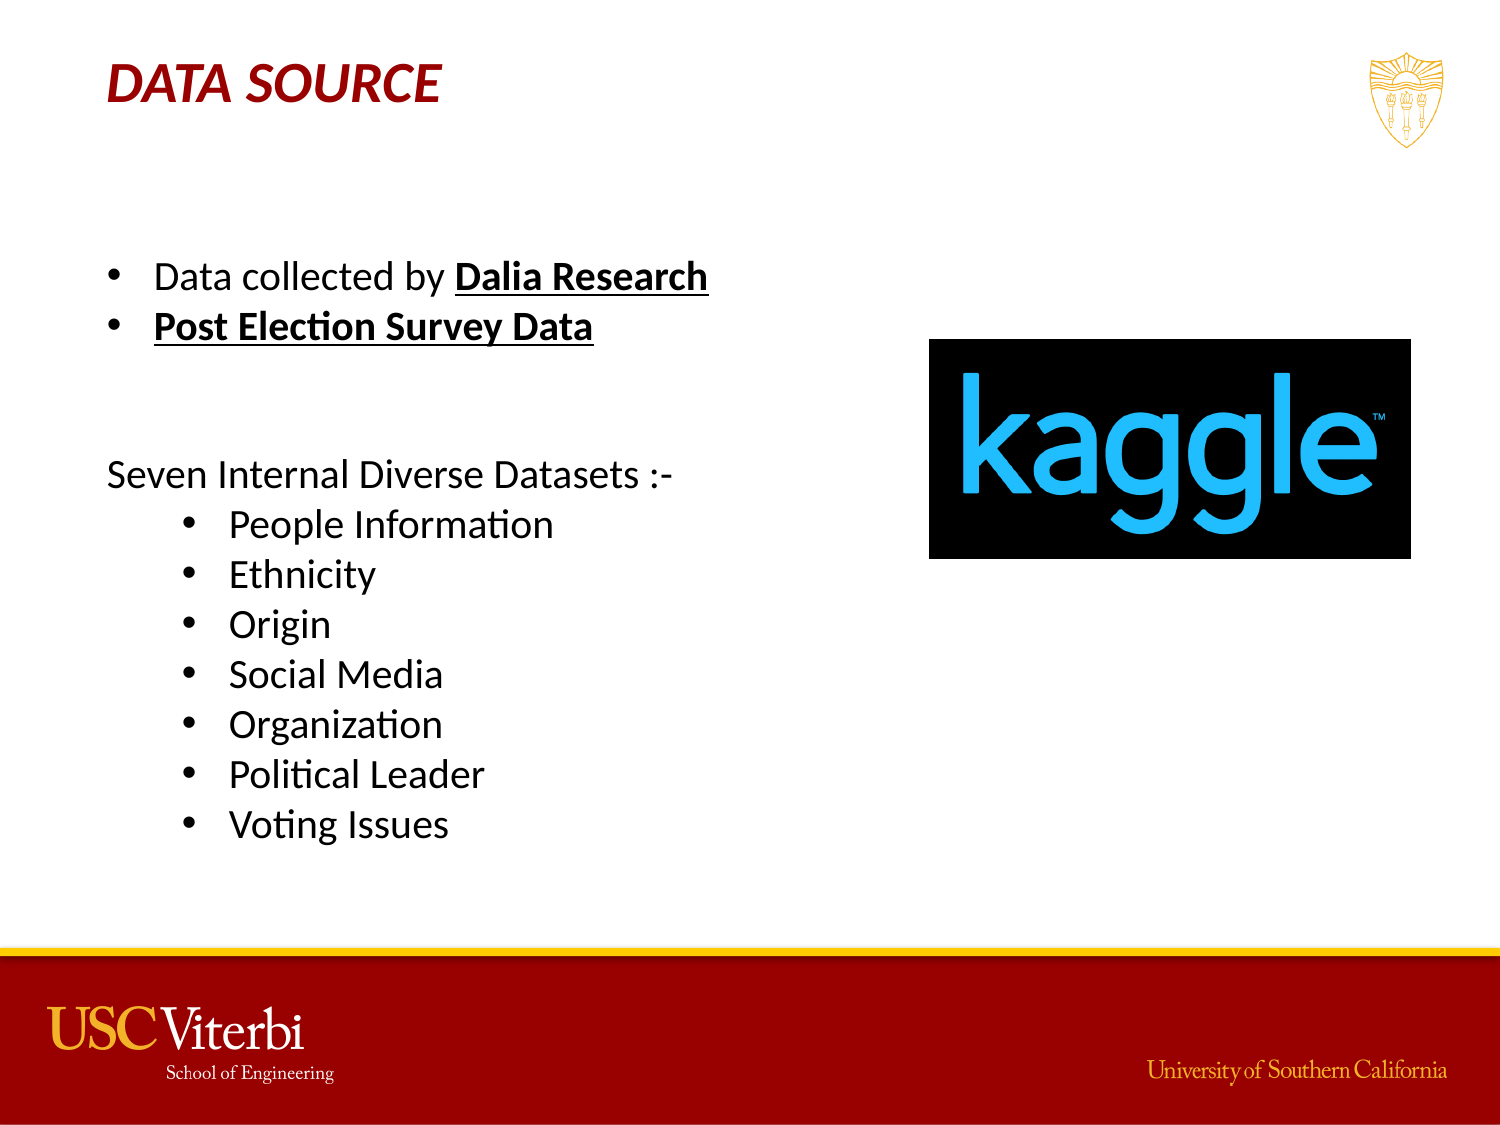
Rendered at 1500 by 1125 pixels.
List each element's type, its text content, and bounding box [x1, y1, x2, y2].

text_box Seven Internal Diverse Datasets :- People Information Ethnicity Origin Social Media Organization Political Leader Voting Issues [92, 439, 1362, 1105]
text_box DATA SOURCE [92, 37, 1327, 122]
text_box Data collected by Dalia Research Post Election Survey Data [92, 241, 769, 407]
picture [47, 1006, 92, 1084]
picture [1362, 1059, 1447, 1086]
picture [929, 339, 1411, 559]
picture [1345, 39, 1468, 162]
